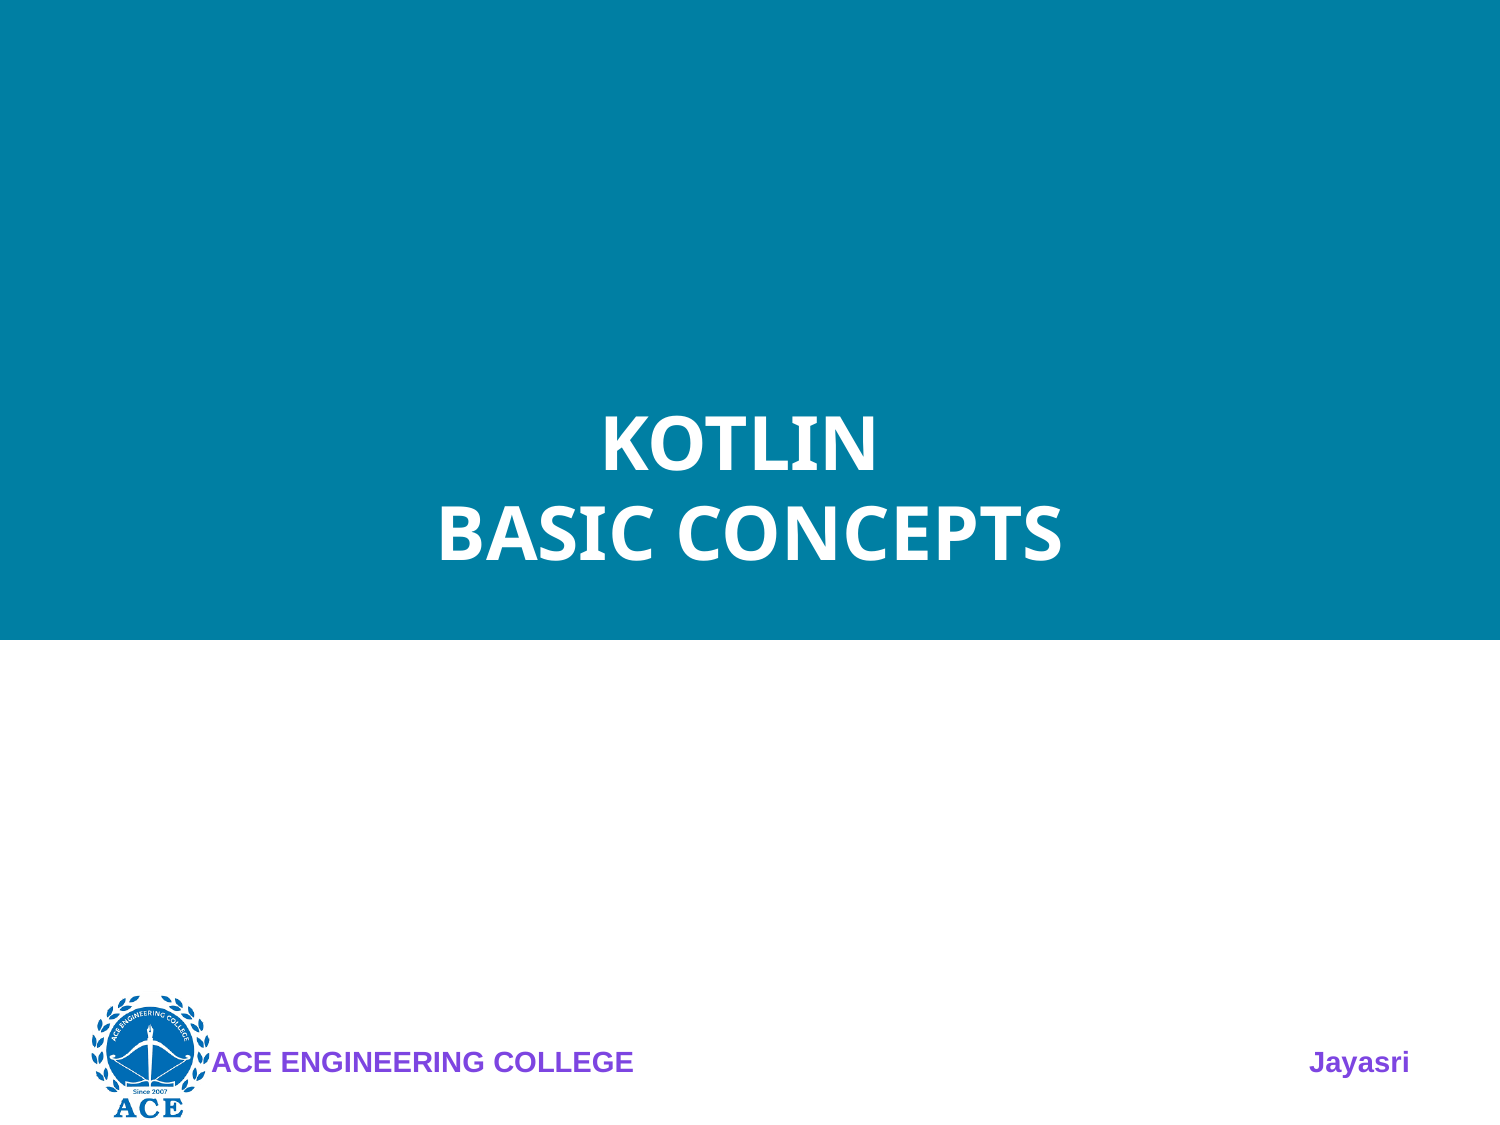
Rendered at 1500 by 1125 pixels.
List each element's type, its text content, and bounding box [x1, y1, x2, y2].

picture [76, 975, 228, 1125]
picture [219, 1055, 224, 1064]
title KOTLIN BASIC CONCEPTS [112, 125, 1388, 591]
